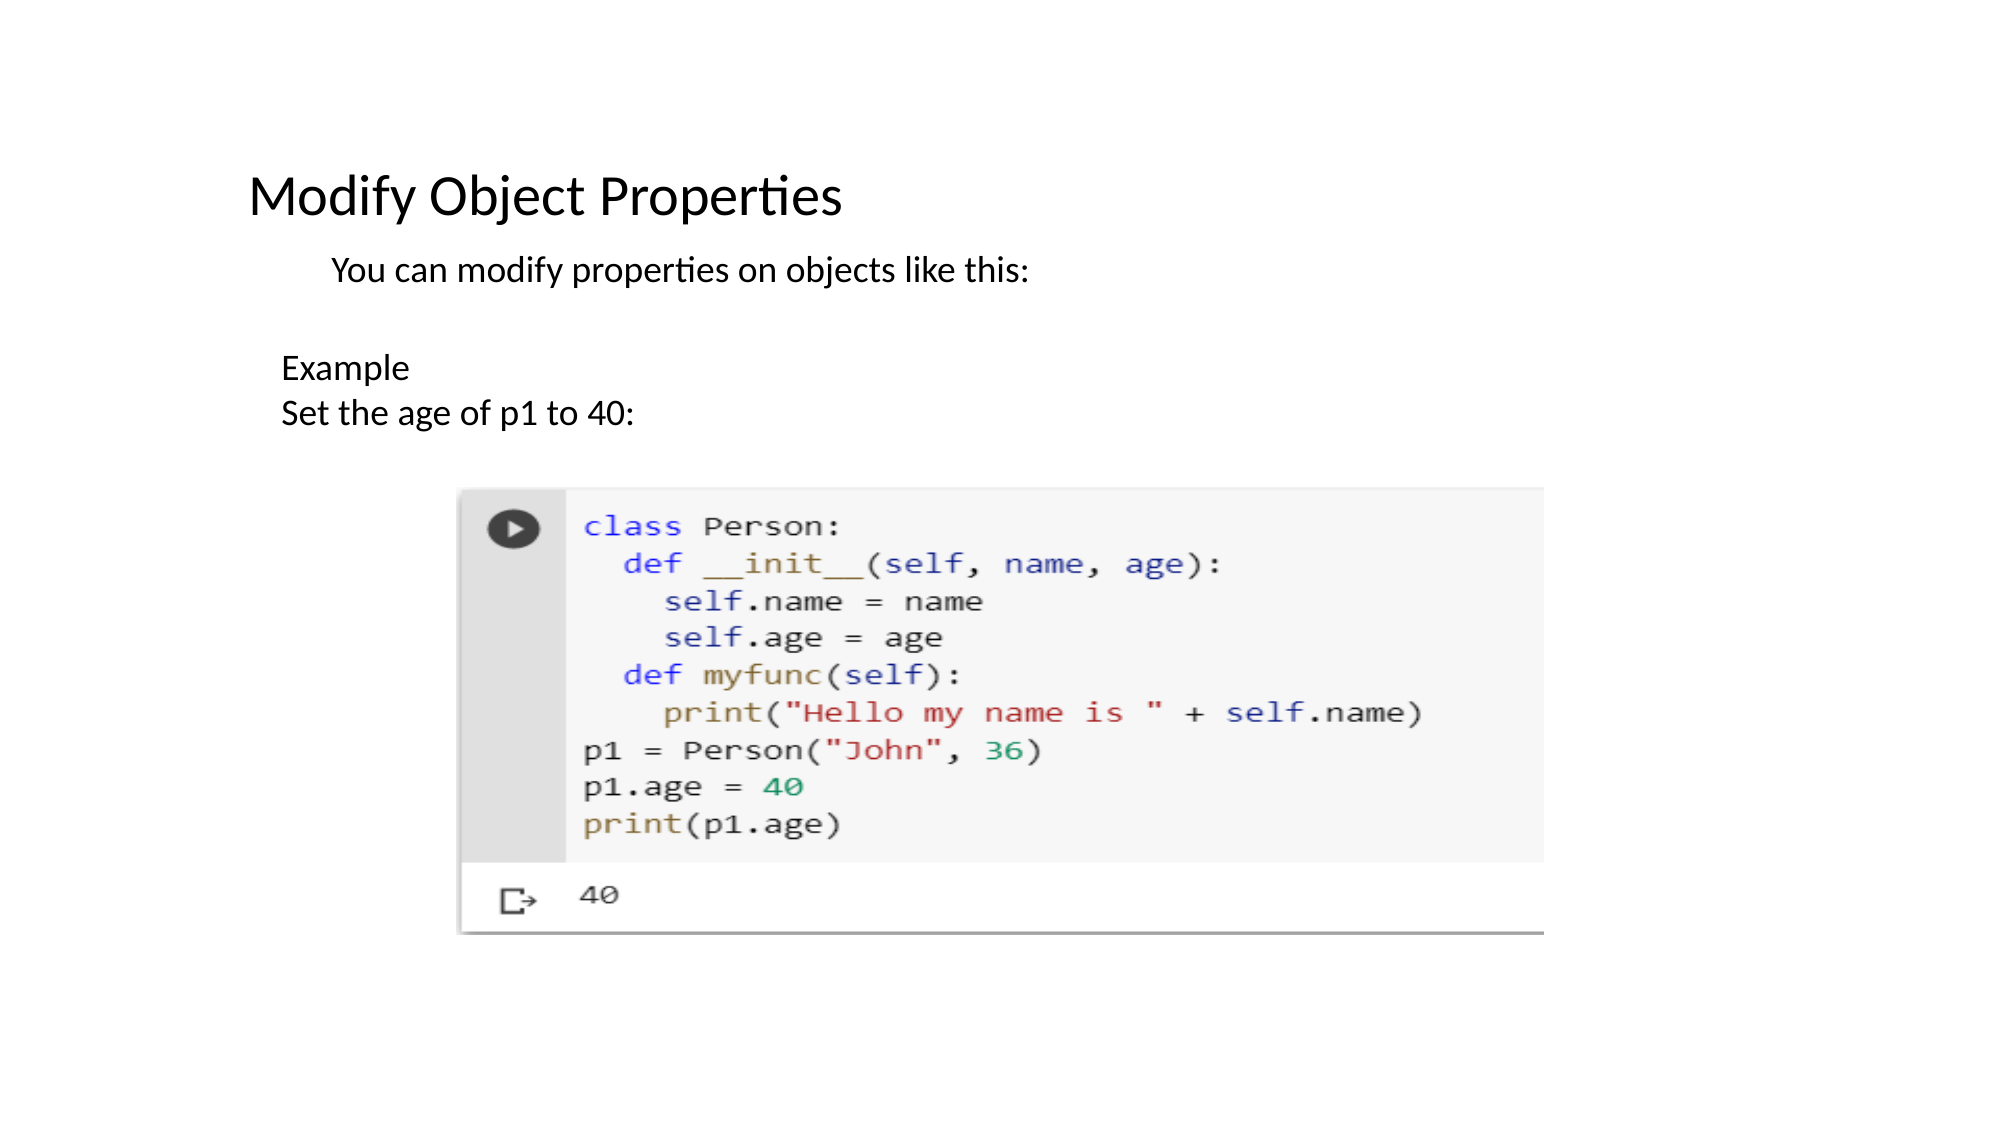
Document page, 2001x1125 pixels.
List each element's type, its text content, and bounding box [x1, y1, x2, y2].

text_box Modify Object Properties [233, 149, 1234, 375]
picture [456, 487, 1544, 935]
text_box You can modify properties on objects like this: [316, 237, 1584, 388]
text_box Example Set the age of p1 to 40: [266, 335, 1267, 441]
